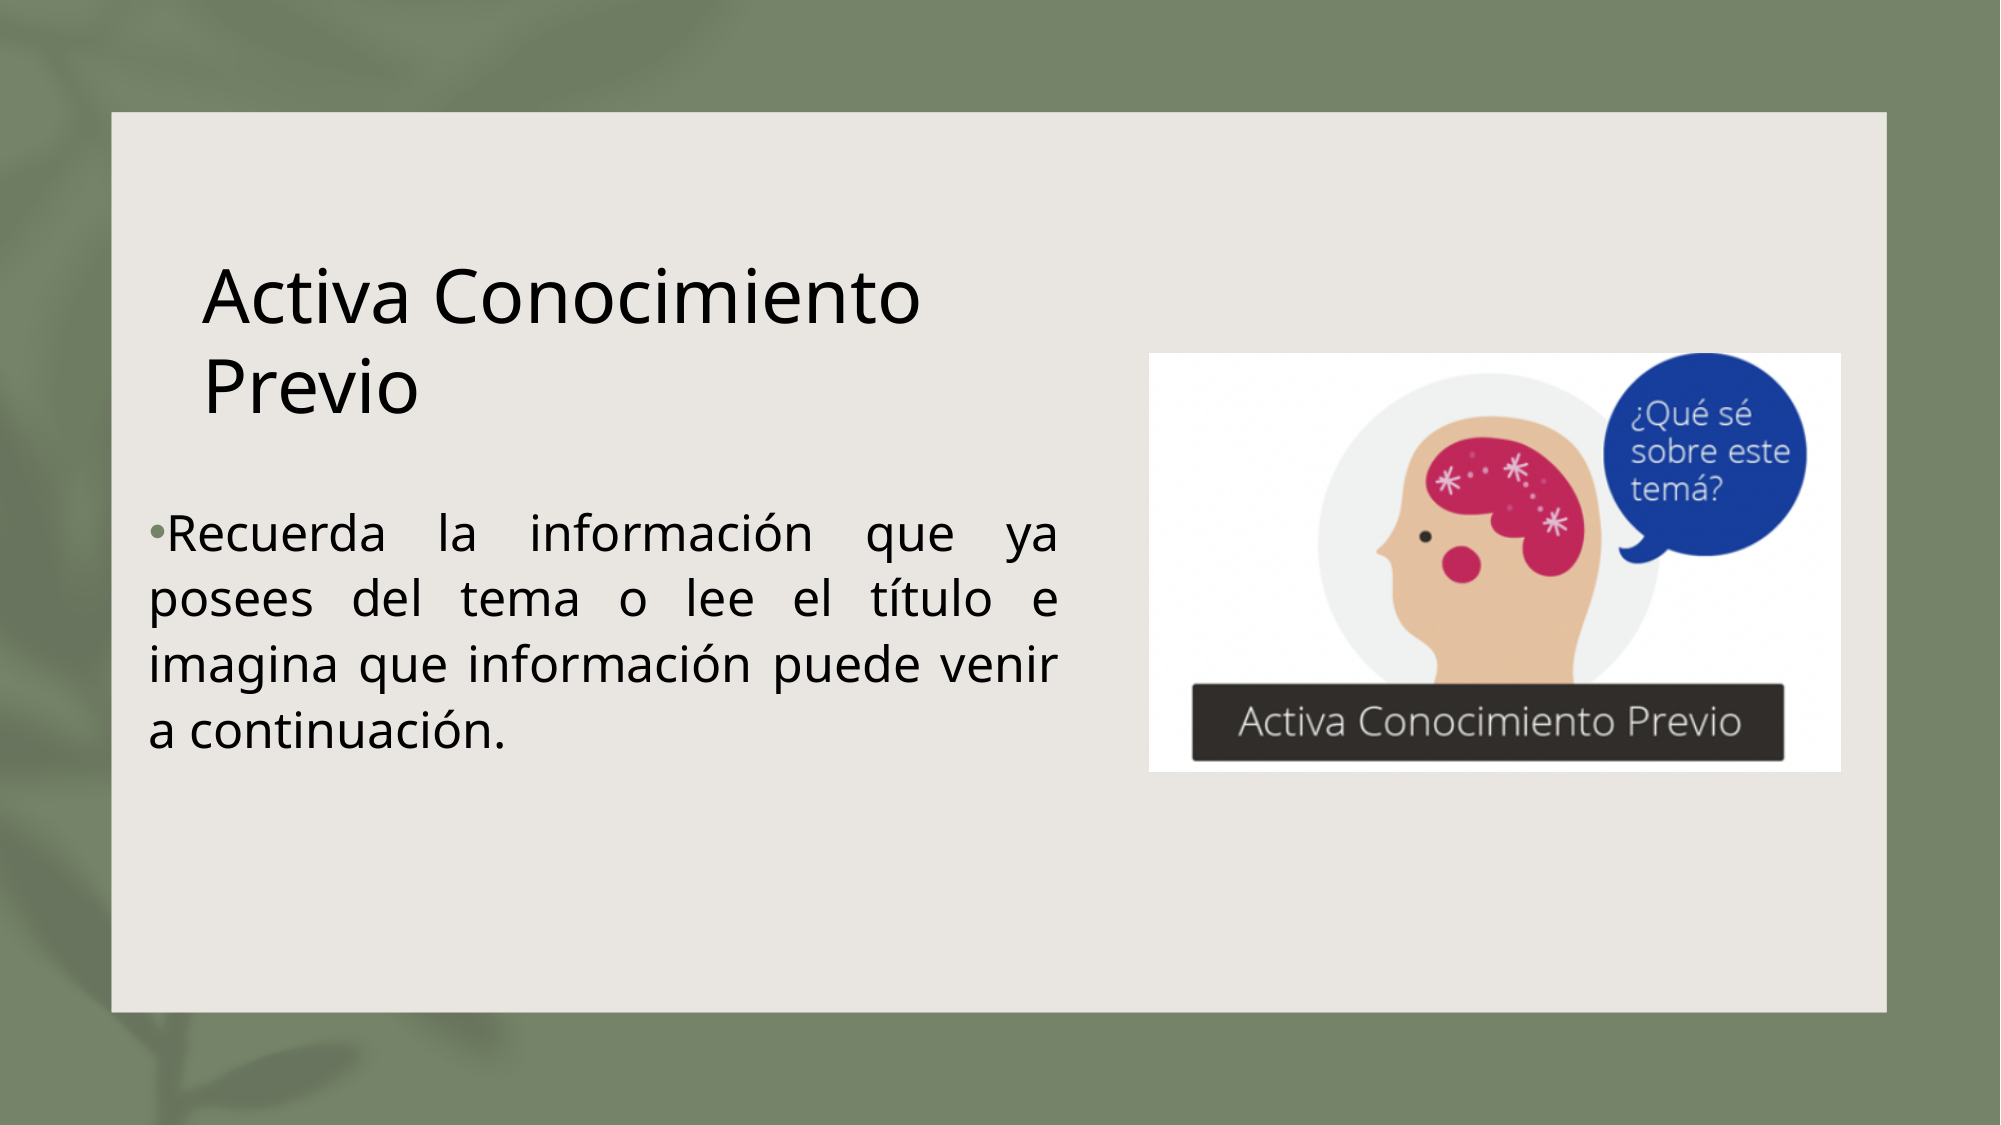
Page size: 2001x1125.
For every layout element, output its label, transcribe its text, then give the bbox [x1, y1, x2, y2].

title Activa Conocimiento Previo [860, 174, 1075, 487]
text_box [0, 0, 860, 1125]
text_box [860, 0, 2000, 1125]
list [1149, 353, 1841, 772]
text_box Recuerda la información que ya posees del tema o lee el título e imagina que información puede venir a continuación. [860, 487, 1075, 913]
text_box [860, 111, 1888, 1013]
